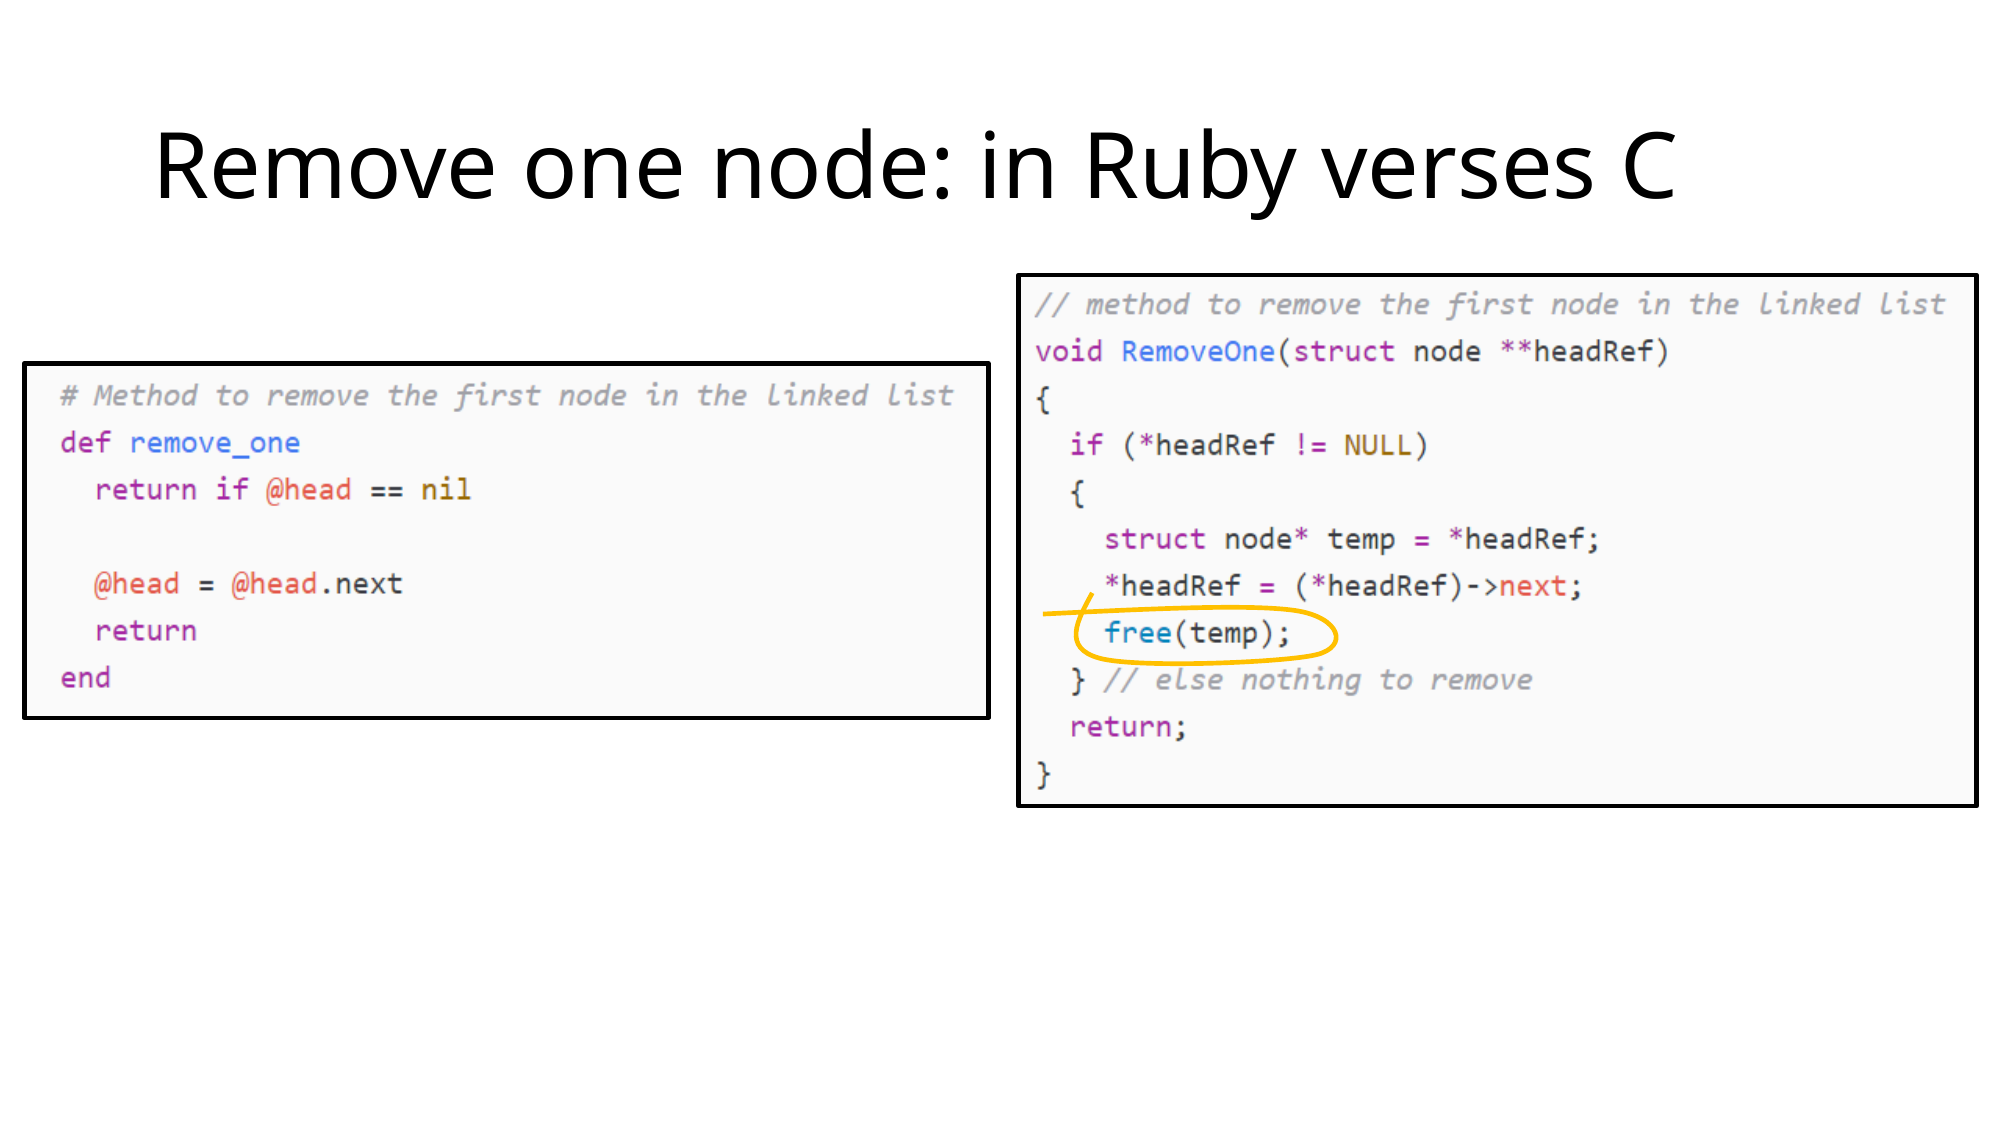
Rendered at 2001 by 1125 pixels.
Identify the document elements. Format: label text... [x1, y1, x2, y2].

picture [1020, 277, 1975, 804]
picture [26, 365, 986, 716]
title Remove one node: in Ruby verses C [137, 59, 1863, 278]
